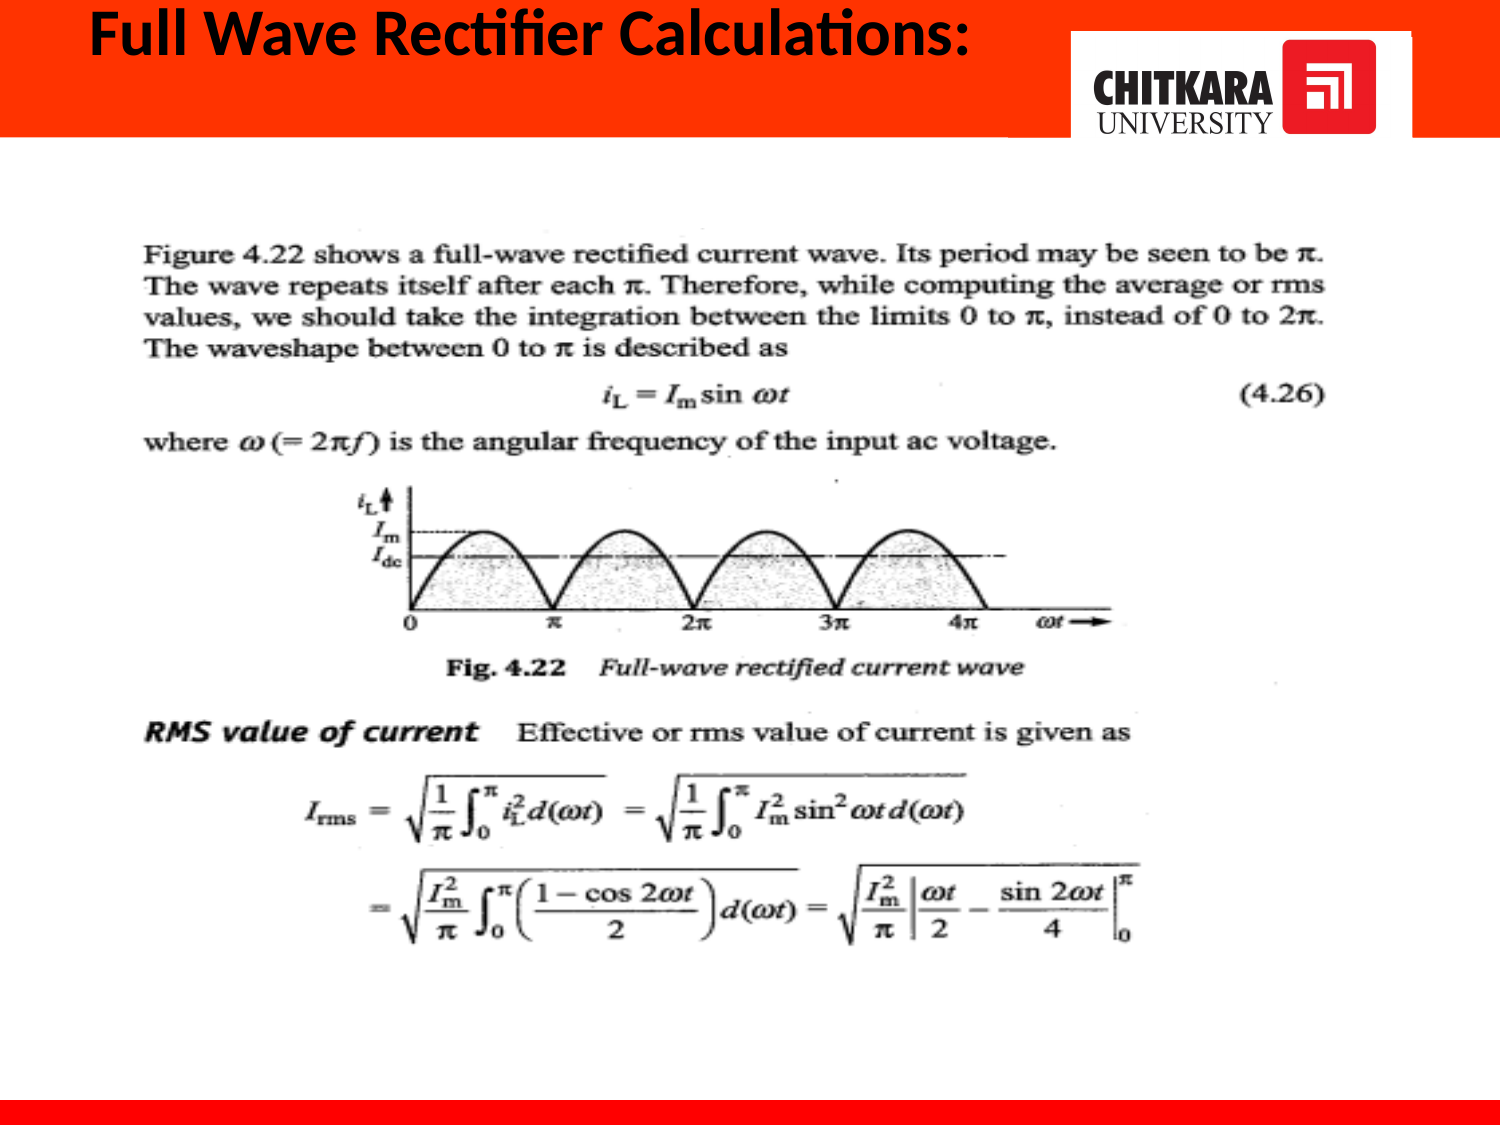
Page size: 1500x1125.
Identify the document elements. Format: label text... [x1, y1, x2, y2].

picture [1074, 37, 1391, 138]
title Full Wave Rectifier Calculations: [0, 0, 1063, 138]
picture [86, 227, 1370, 970]
